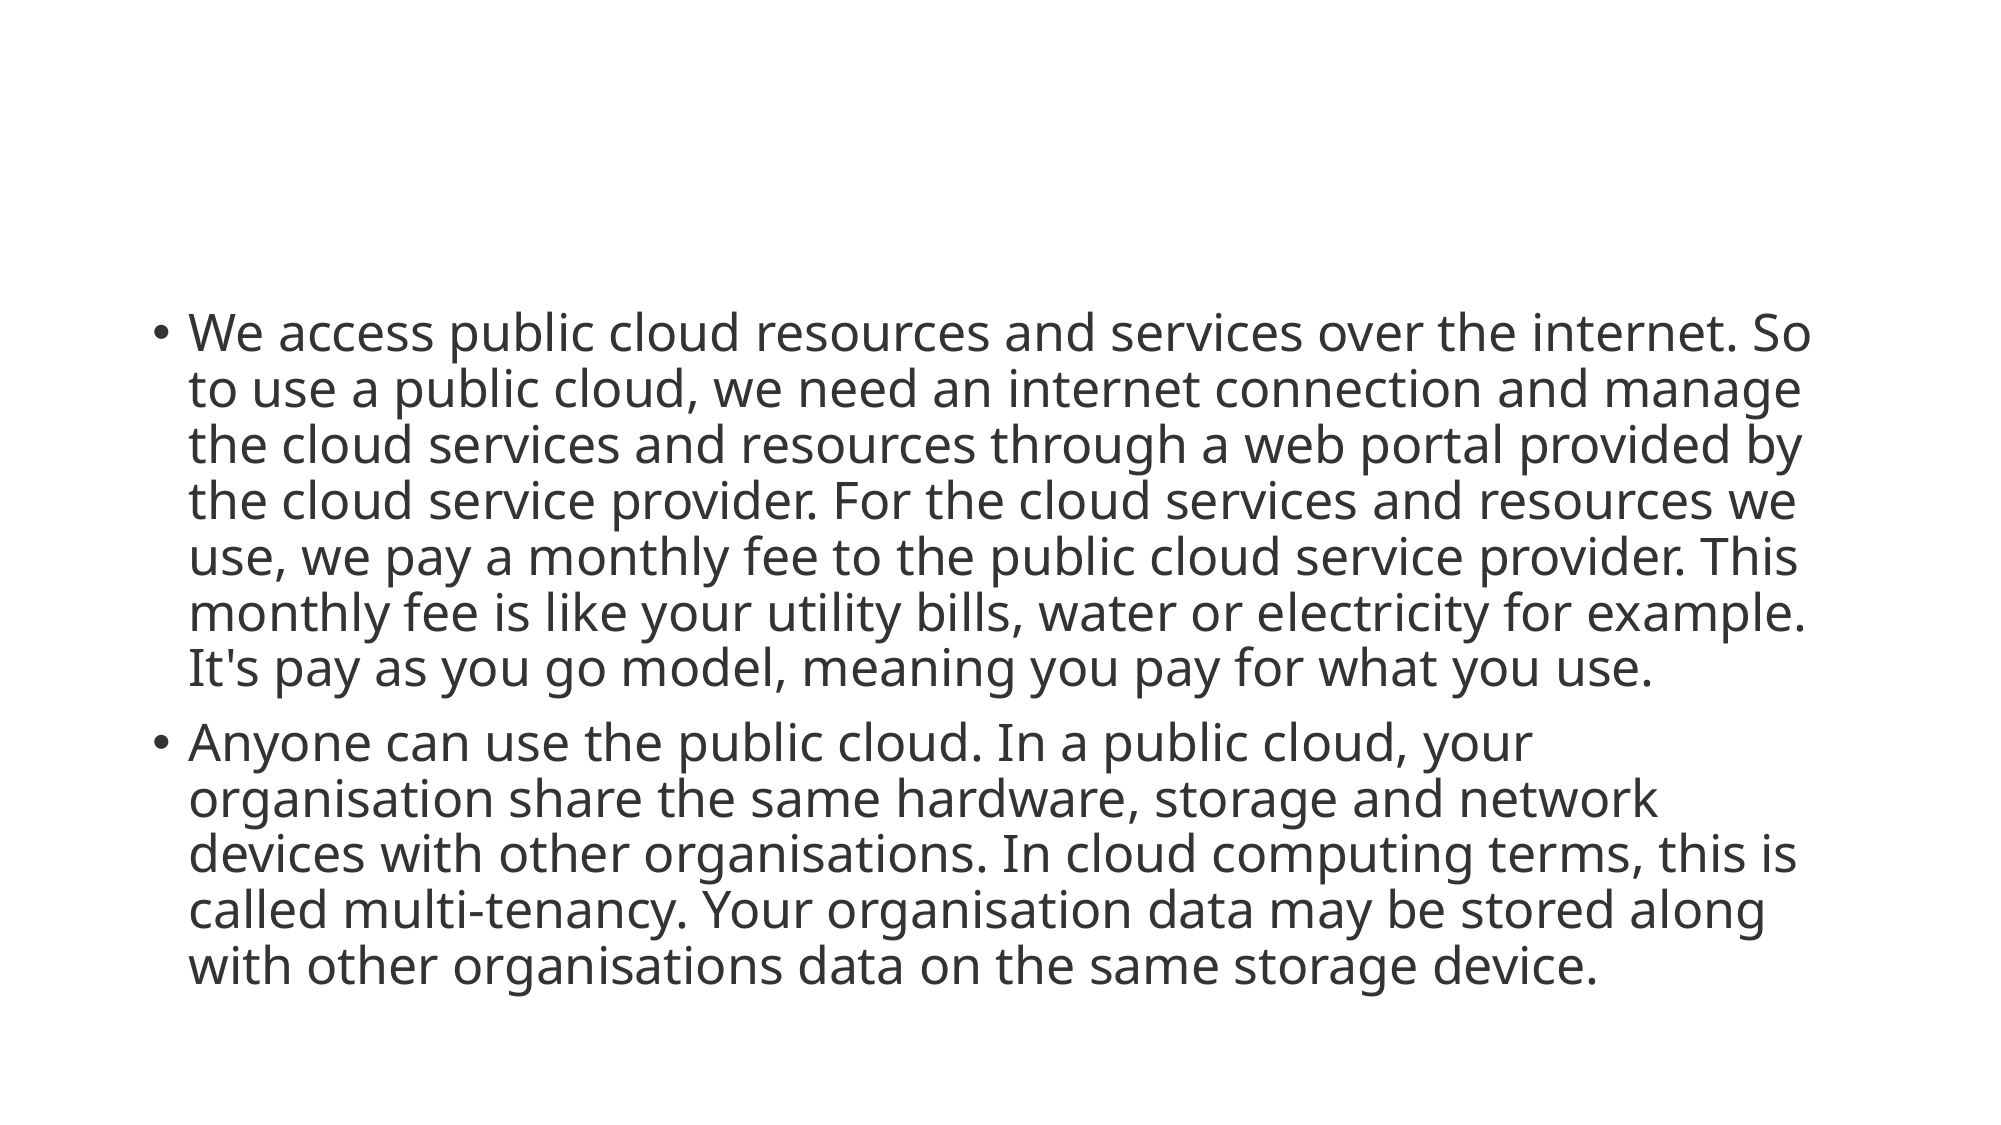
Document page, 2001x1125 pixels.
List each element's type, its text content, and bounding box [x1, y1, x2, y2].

list We access public cloud resources and services over the internet. So to use a public cloud, we need an internet connection and manage the cloud services and resources through a web portal provided by the cloud service provider. For the cloud services and resources we use, we pay a monthly fee to the public cloud service provider. This monthly fee is like your utility bills, water or electricity for example. It's pay as you go model, meaning you pay for what you use. Anyone can use the public cloud. In a public cloud, your organisation share the same hardware, storage and network devices with other organisations. In cloud computing terms, this is called multi-tenancy. Your organisation data may be stored along with other organisations data on the same storage device. [137, 299, 1863, 1014]
